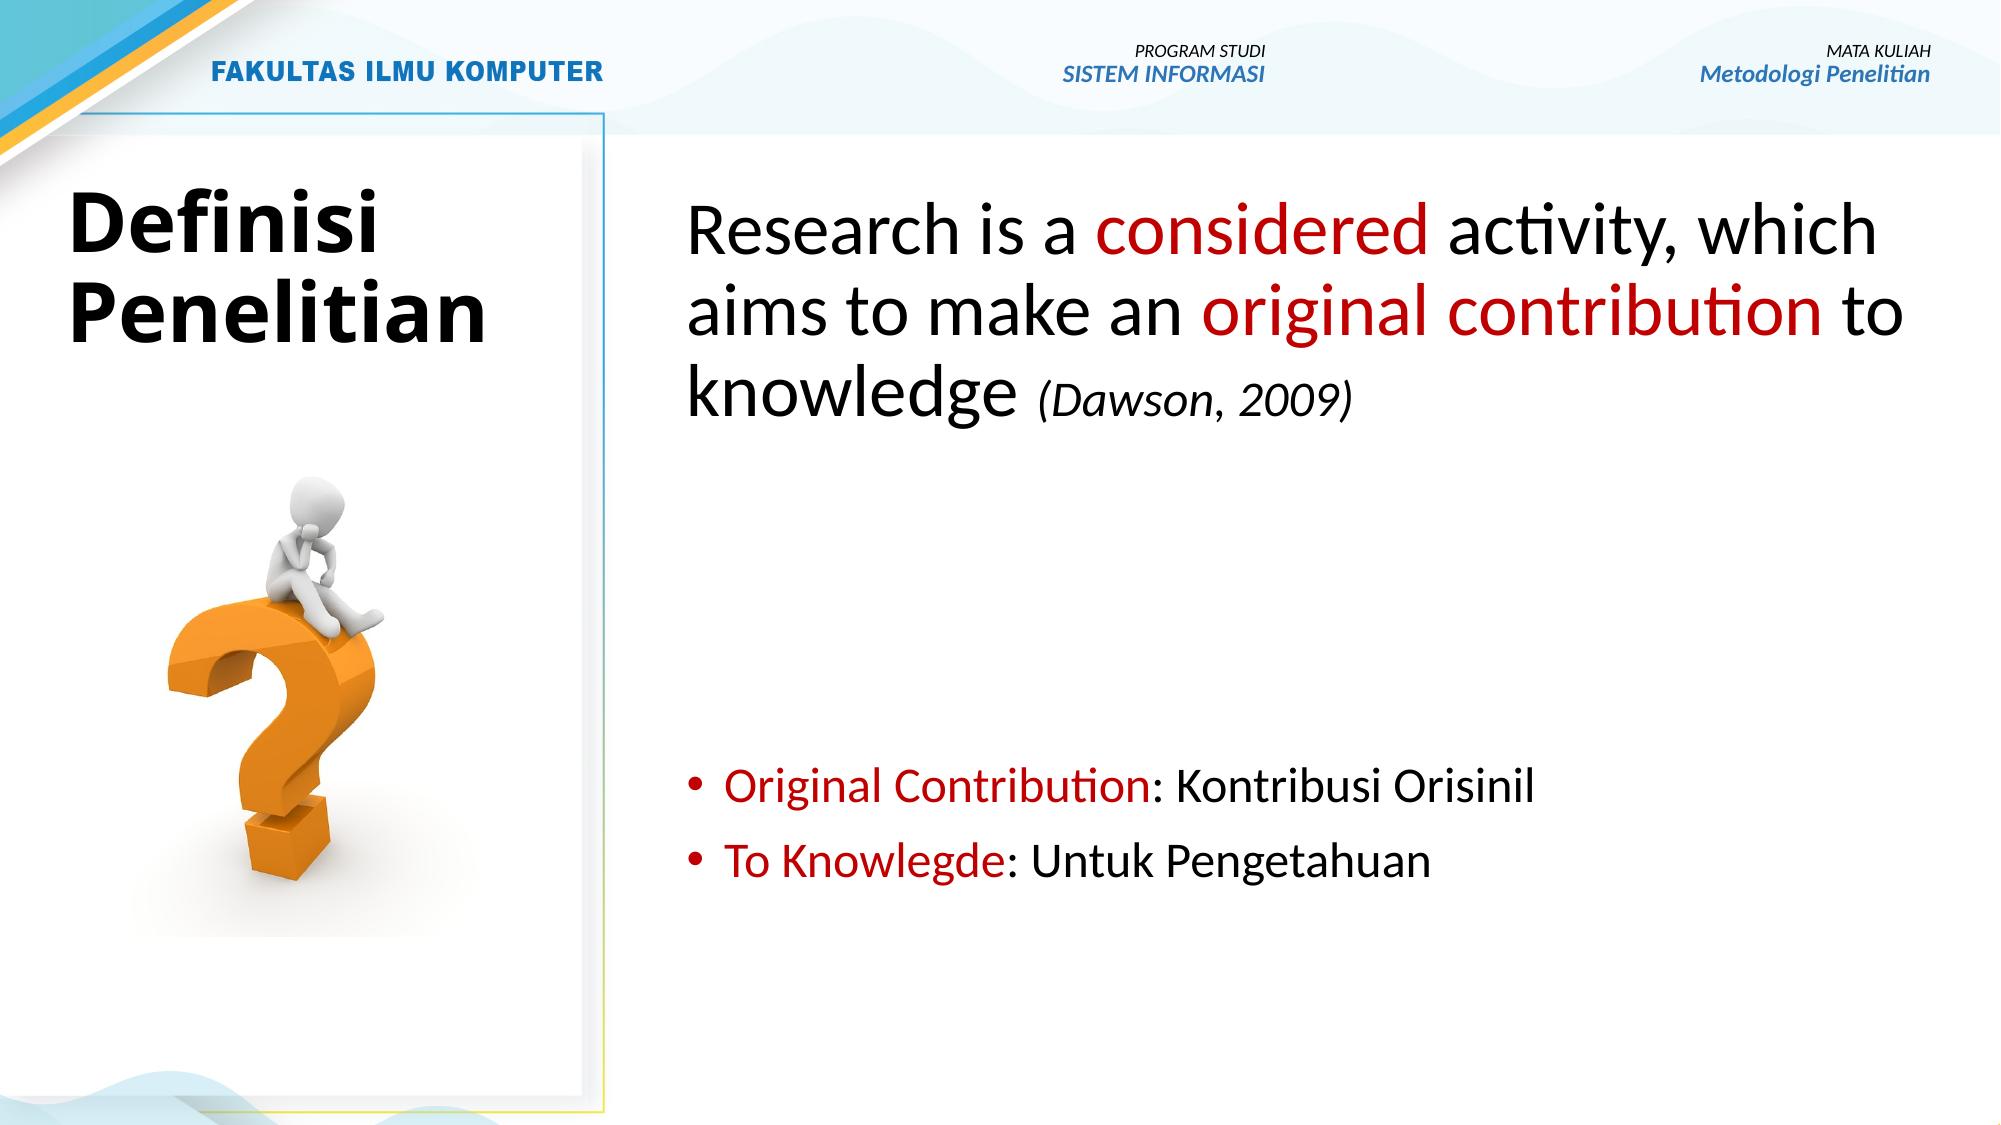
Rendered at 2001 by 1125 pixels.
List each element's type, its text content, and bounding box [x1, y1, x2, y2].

text_box PROGRAM STUDI SISTEM INFORMASI [904, 33, 1281, 118]
text_box Definisi Penelitian [51, 220, 671, 321]
text_box MATA KULIAH Metodologi Penelitian [1569, 33, 1946, 118]
text_box Research is a considered activity, which aims to make an original contribution to knowledge (Dawson, 2009) Original Contribution: Kontribusi Orisinil To Knowlegde: Untuk Pengetahuan [671, 182, 1982, 1020]
picture [0, 0, 2000, 1125]
